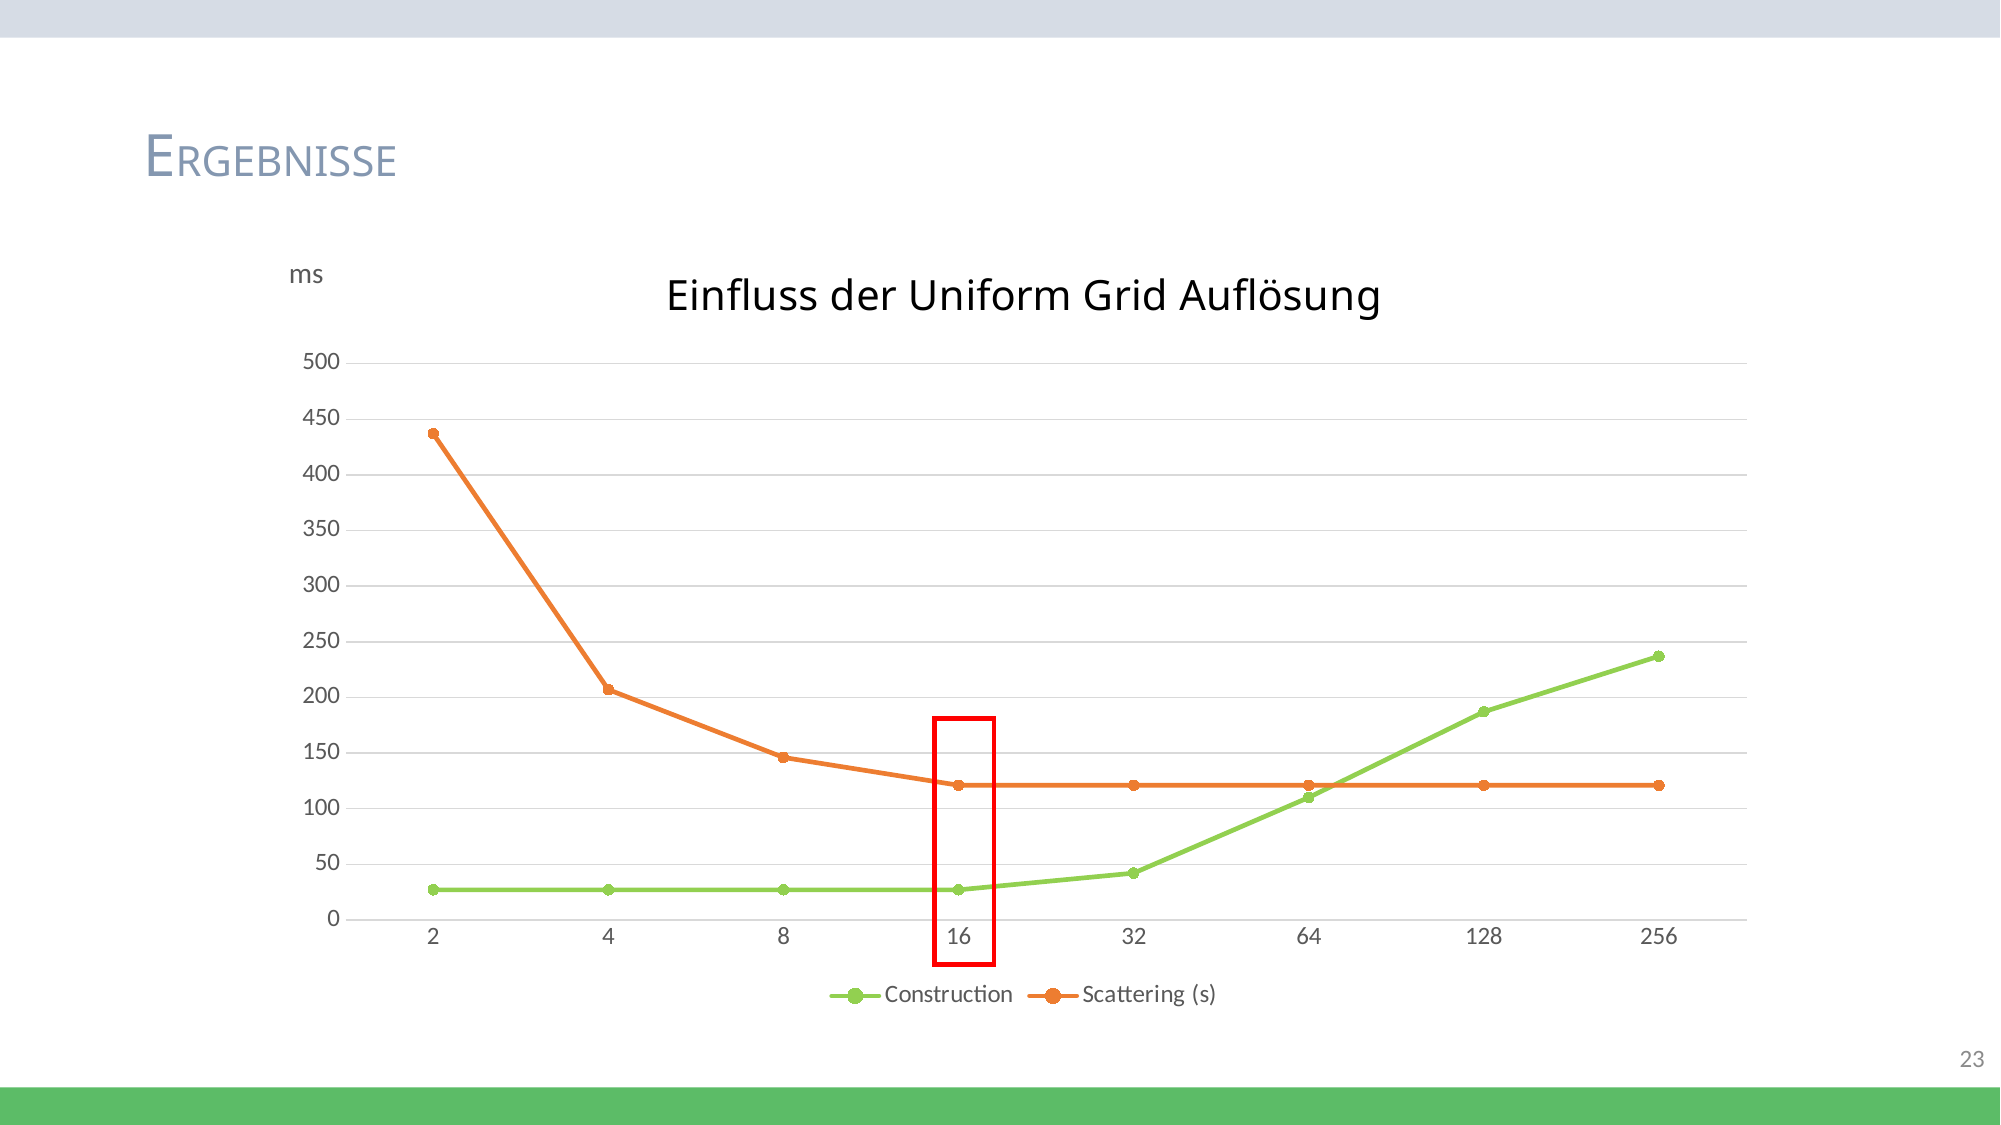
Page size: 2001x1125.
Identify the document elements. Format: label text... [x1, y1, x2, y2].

text_box ERGEBNISSE [128, 110, 1921, 296]
chart [272, 228, 1777, 1015]
slide_number 23 [1550, 1027, 2000, 1088]
